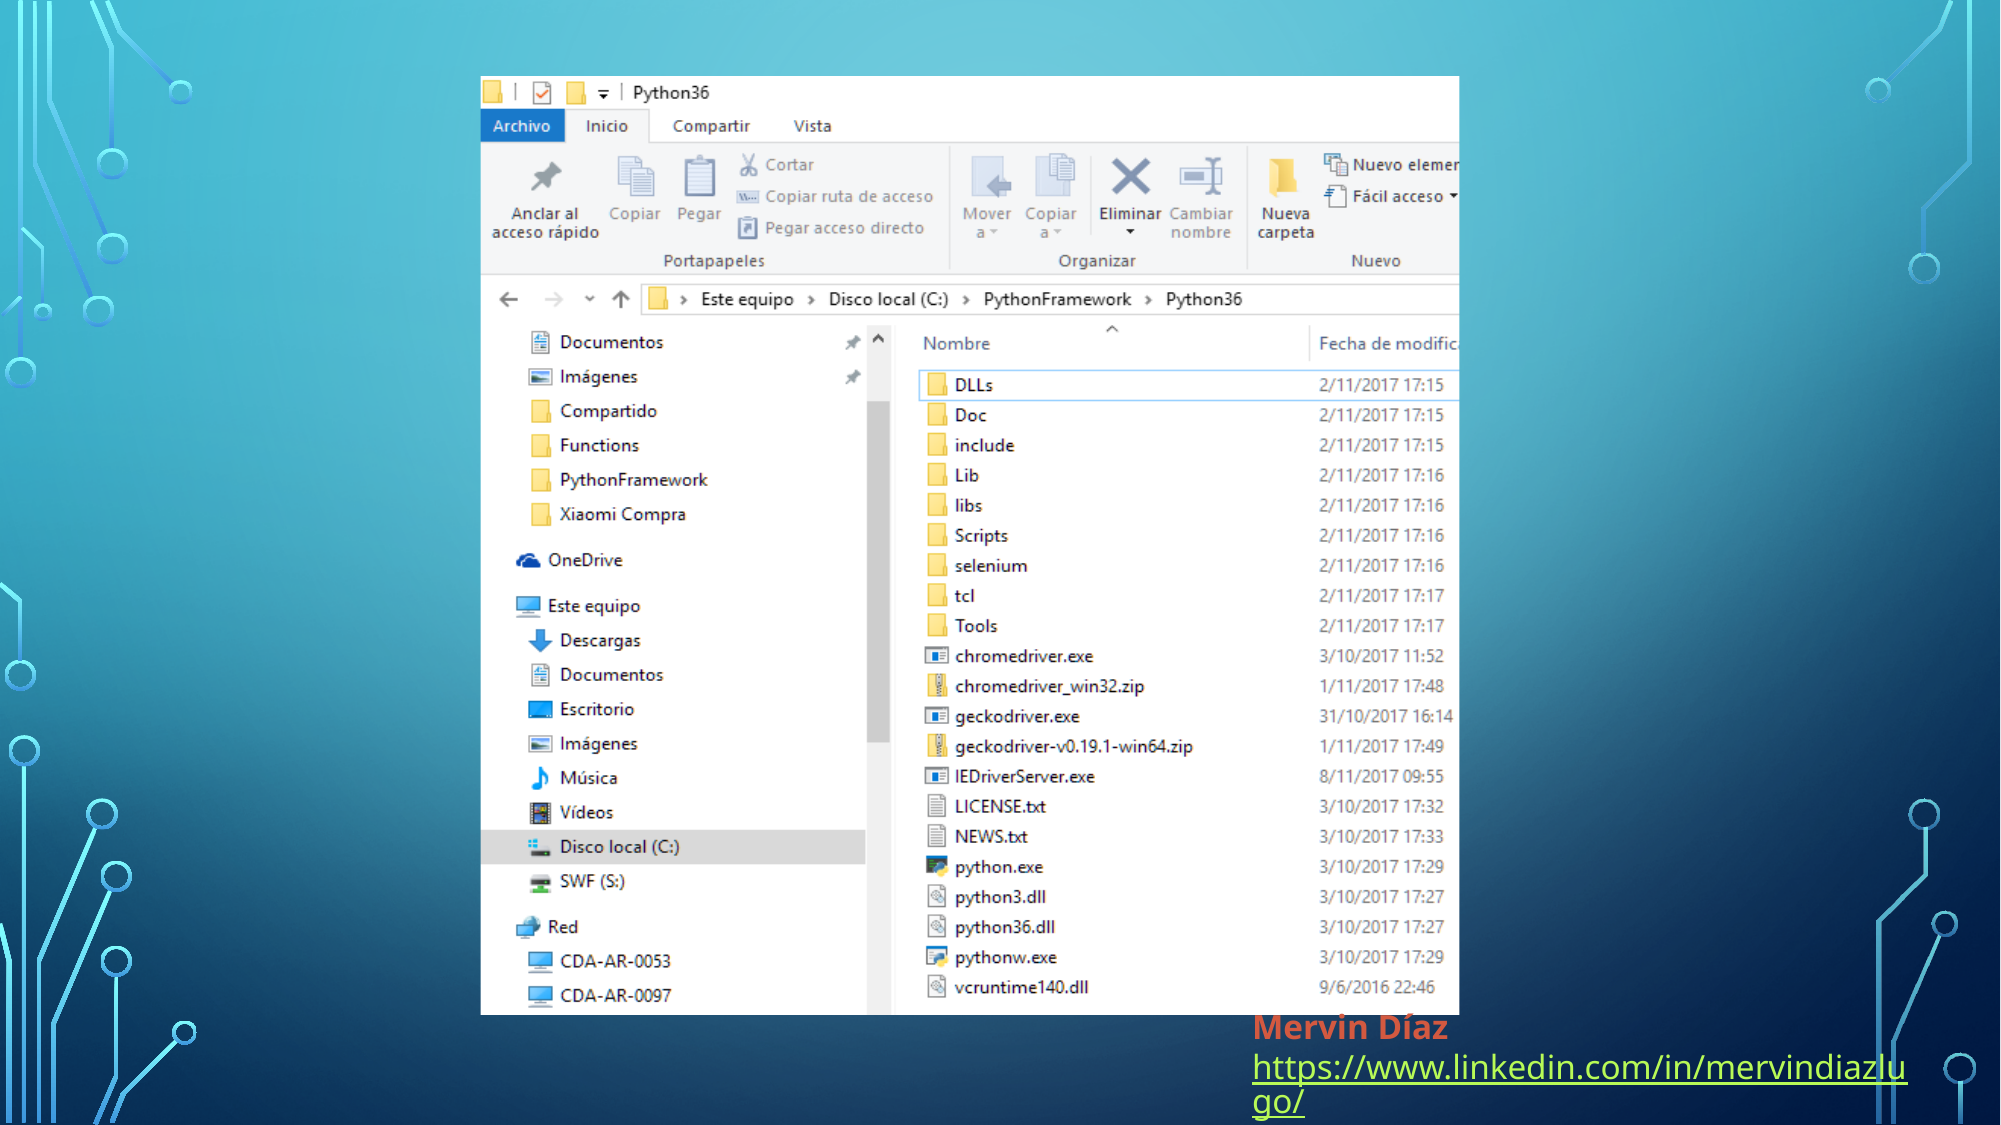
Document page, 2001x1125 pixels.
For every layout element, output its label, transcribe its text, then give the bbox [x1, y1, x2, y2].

text_box Mervin Díaz https://www.linkedin.com/in/mervindiazlugo/ [1237, 999, 1928, 1100]
picture [480, 76, 1460, 1015]
